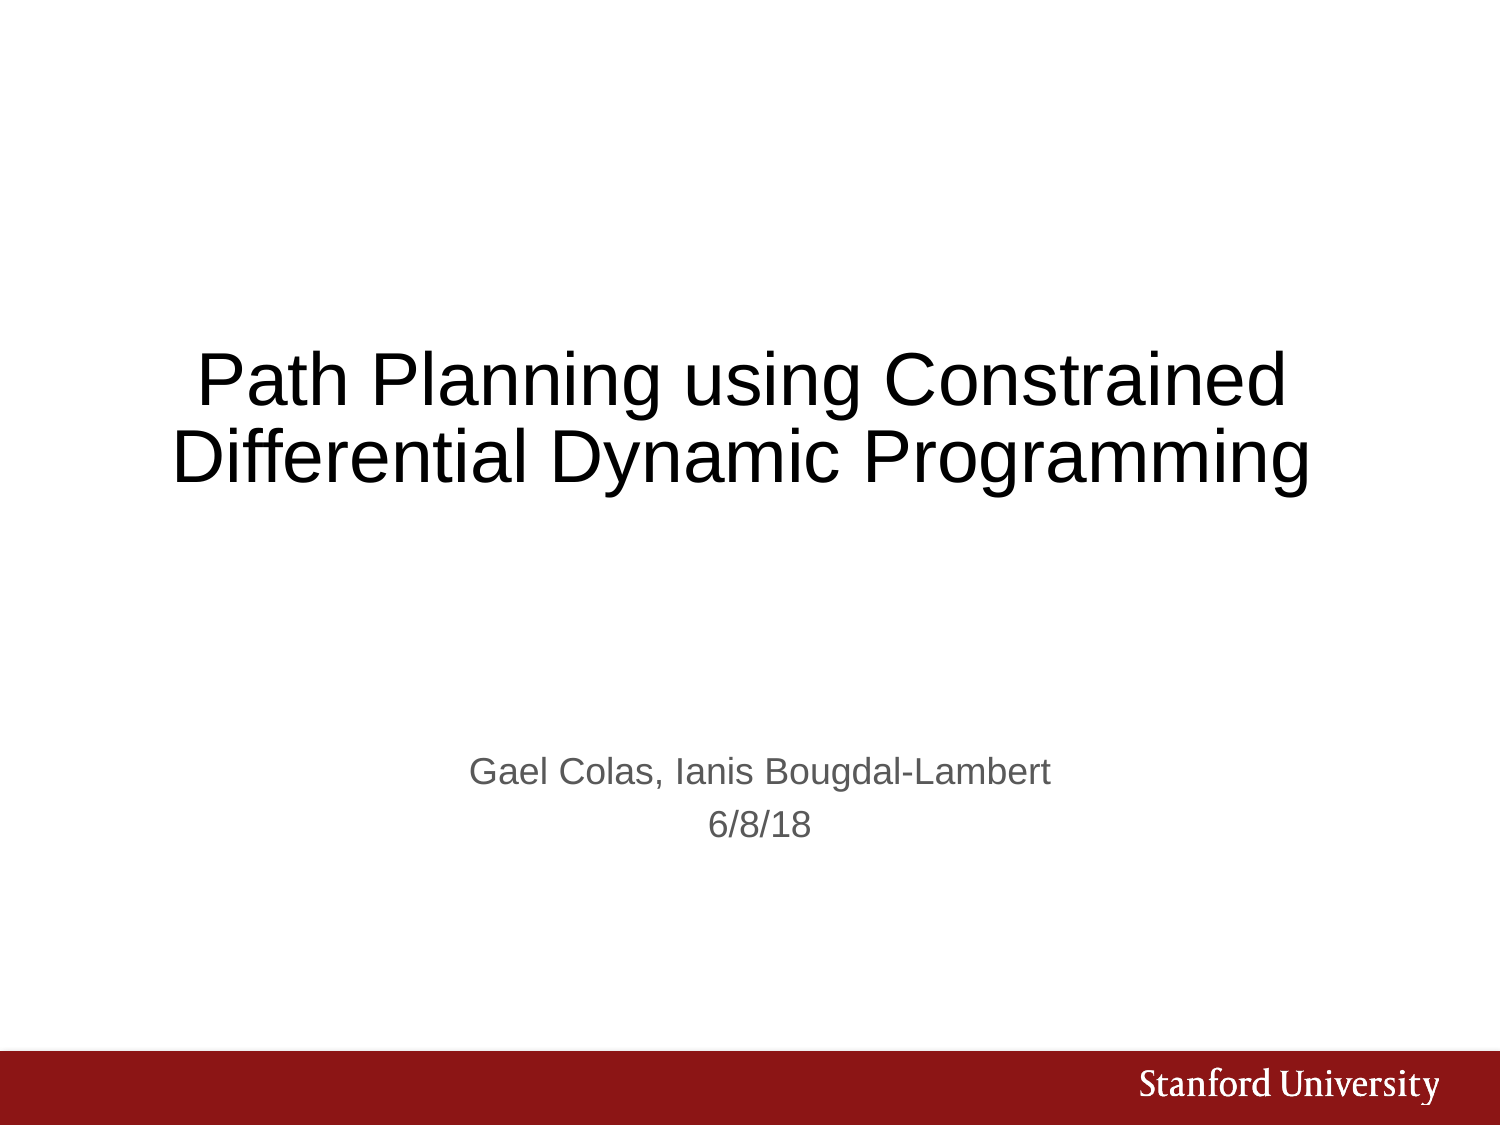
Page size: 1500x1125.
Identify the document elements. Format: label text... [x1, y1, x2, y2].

title Path Planning using Constrained Differential Dynamic Programming [75, 369, 1425, 505]
list Gael Colas, Ianis Bougdal-Lambert 6/8/18 [263, 731, 1257, 860]
